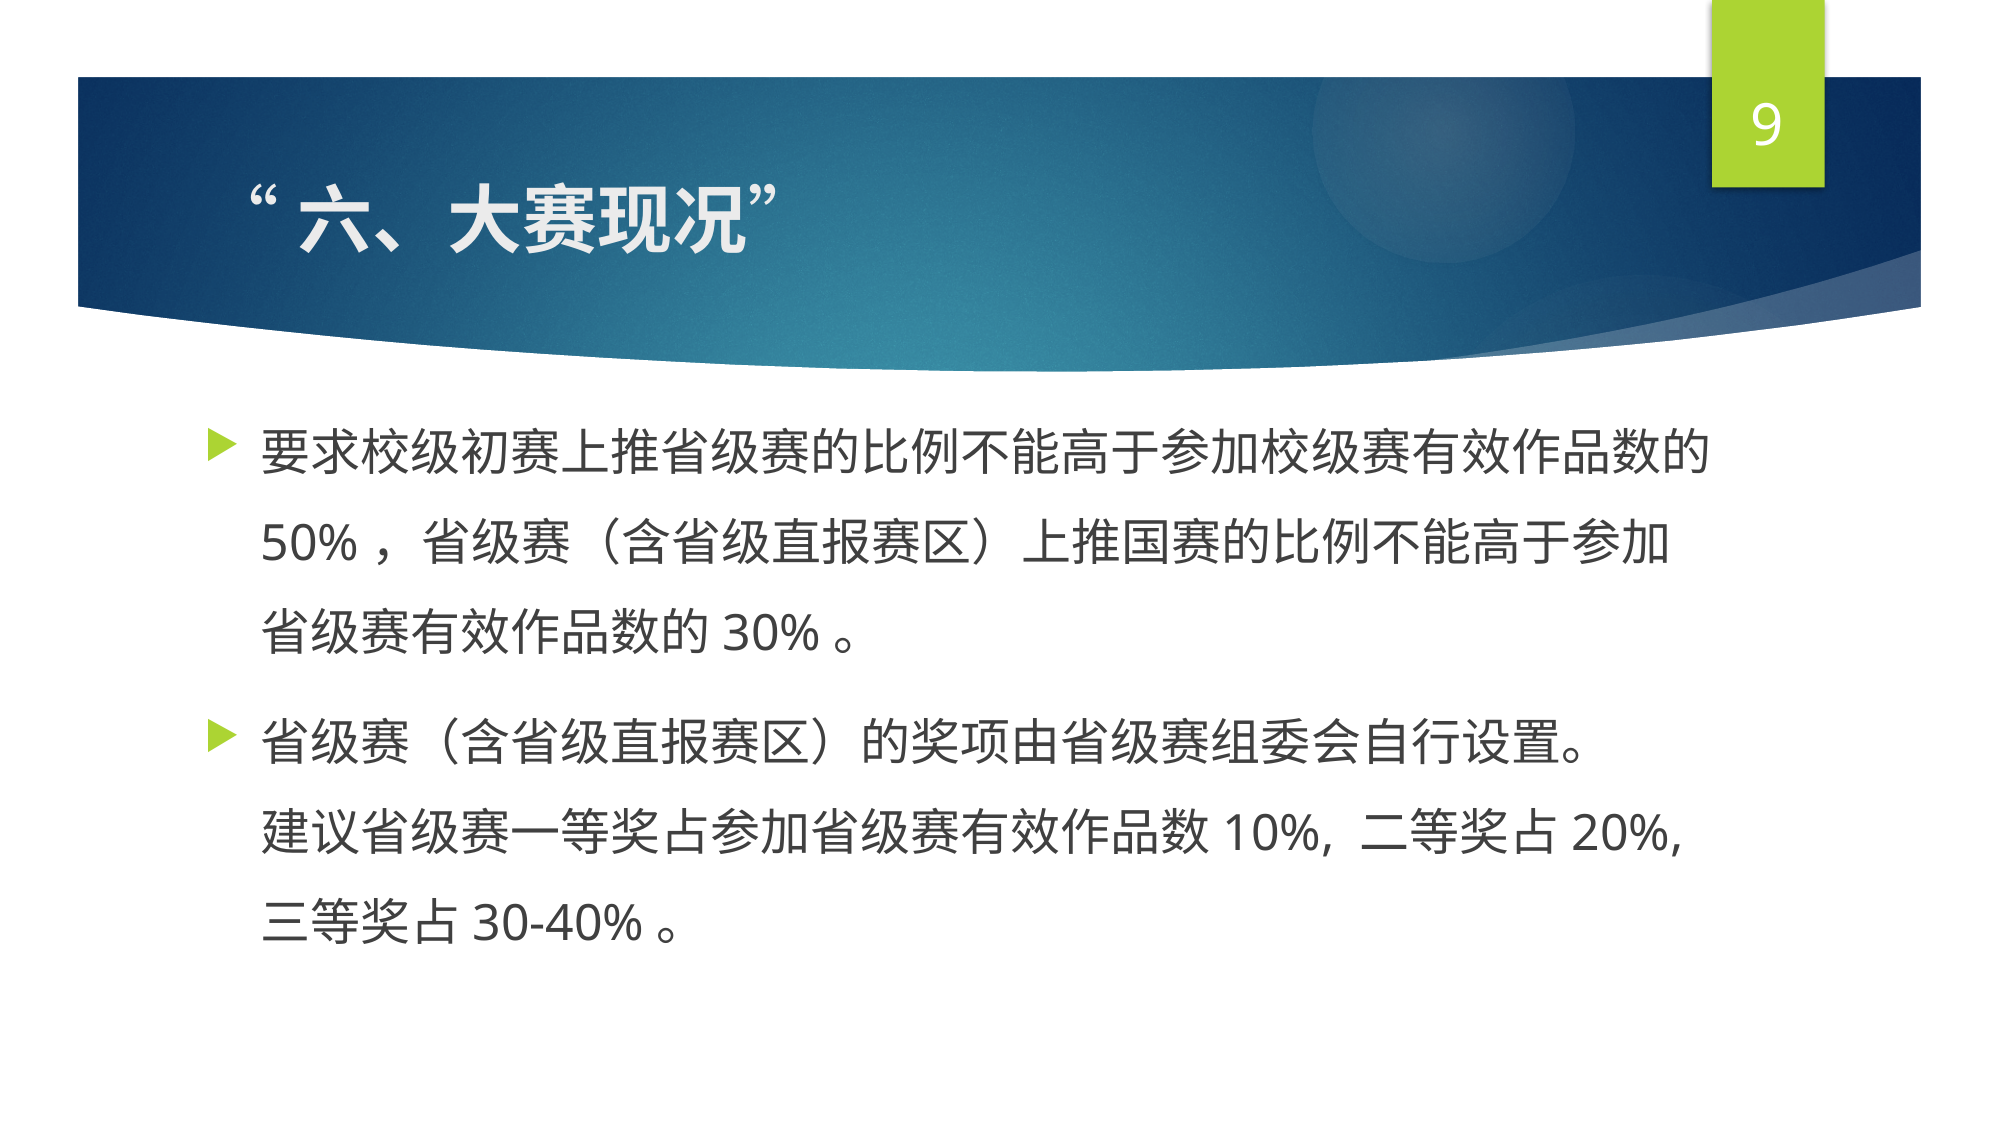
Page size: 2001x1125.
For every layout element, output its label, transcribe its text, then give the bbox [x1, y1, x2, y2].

title “六、大赛现况” [189, 159, 1627, 276]
list 要求校级初赛上推省级赛的比例不能高于参加校级赛有效作品数的50%，省级赛（含省级直报赛区）上推国赛的比例不能高于参加省级赛有效作品数的30%。 省级赛（含省级直报赛区）的奖项由省级赛组委会自行设置。 建议省级赛一等奖占参加省级赛有效作品数10%, 二等奖占20%, 三等奖占30-40%。 [189, 382, 1733, 1019]
slide_number 9 [1698, 48, 1836, 175]
